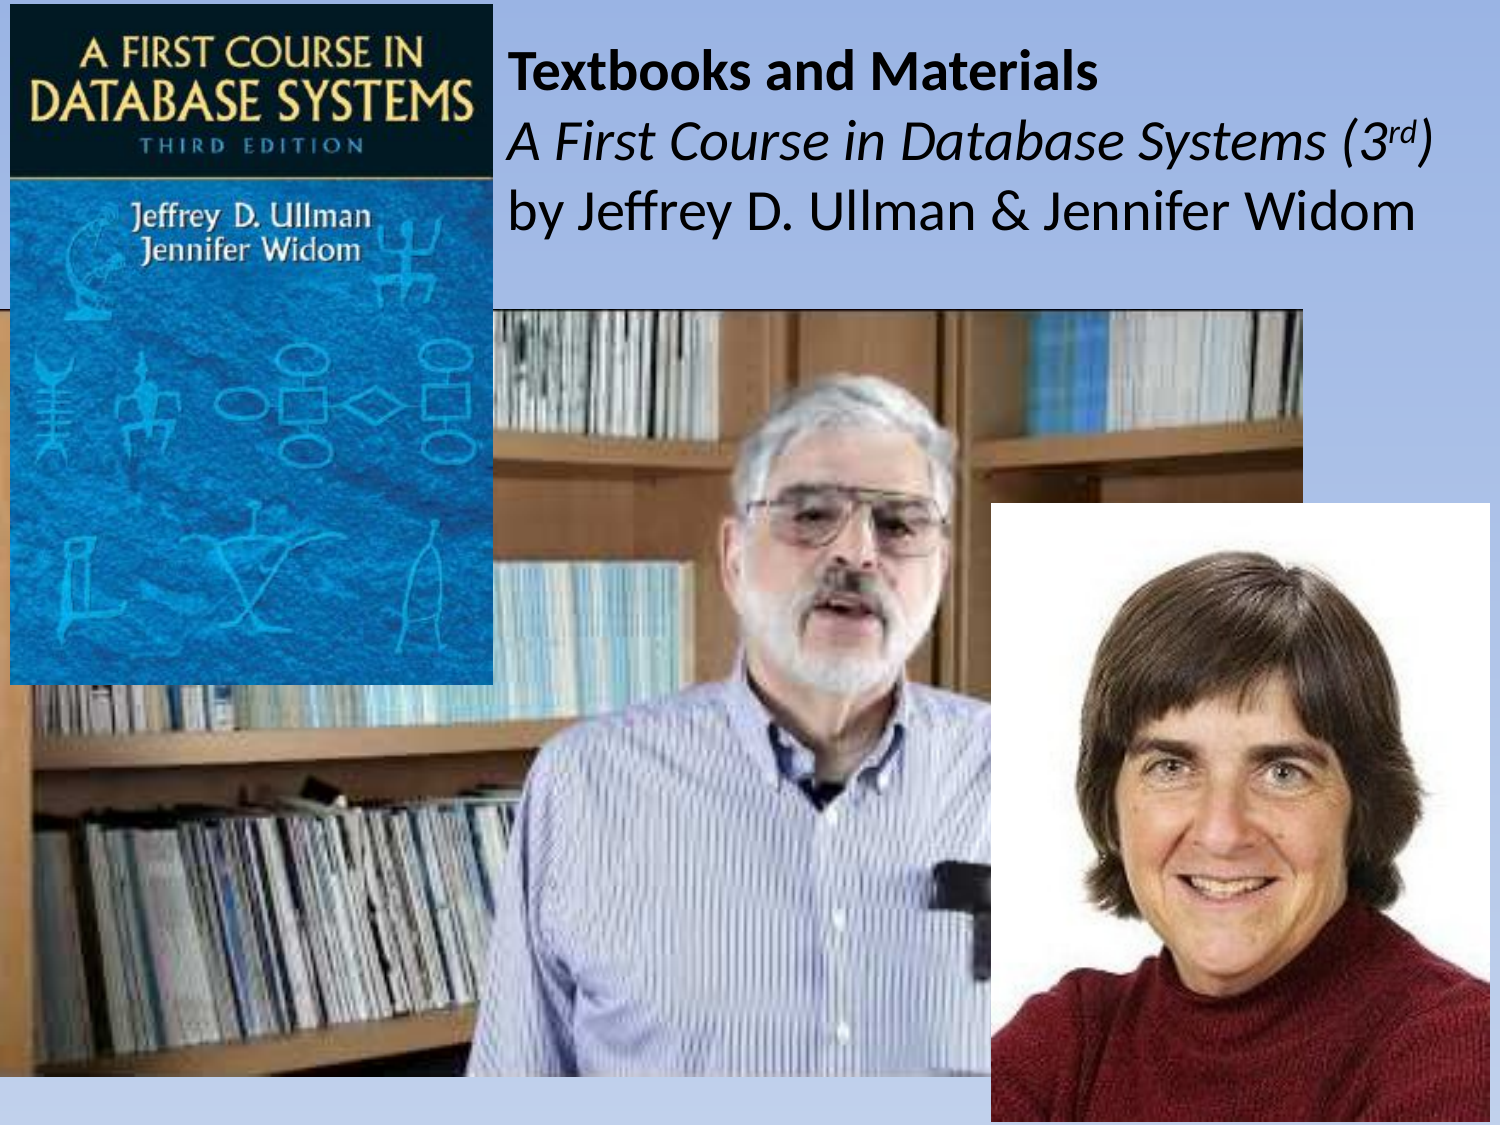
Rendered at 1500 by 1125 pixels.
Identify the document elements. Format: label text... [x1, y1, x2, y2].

text_box Textbooks and Materials A First Course in Database Systems (3rd) by Jeffrey D. Ullman & Jennifer Widom [499, 24, 1490, 250]
picture [0, 4, 1490, 1122]
